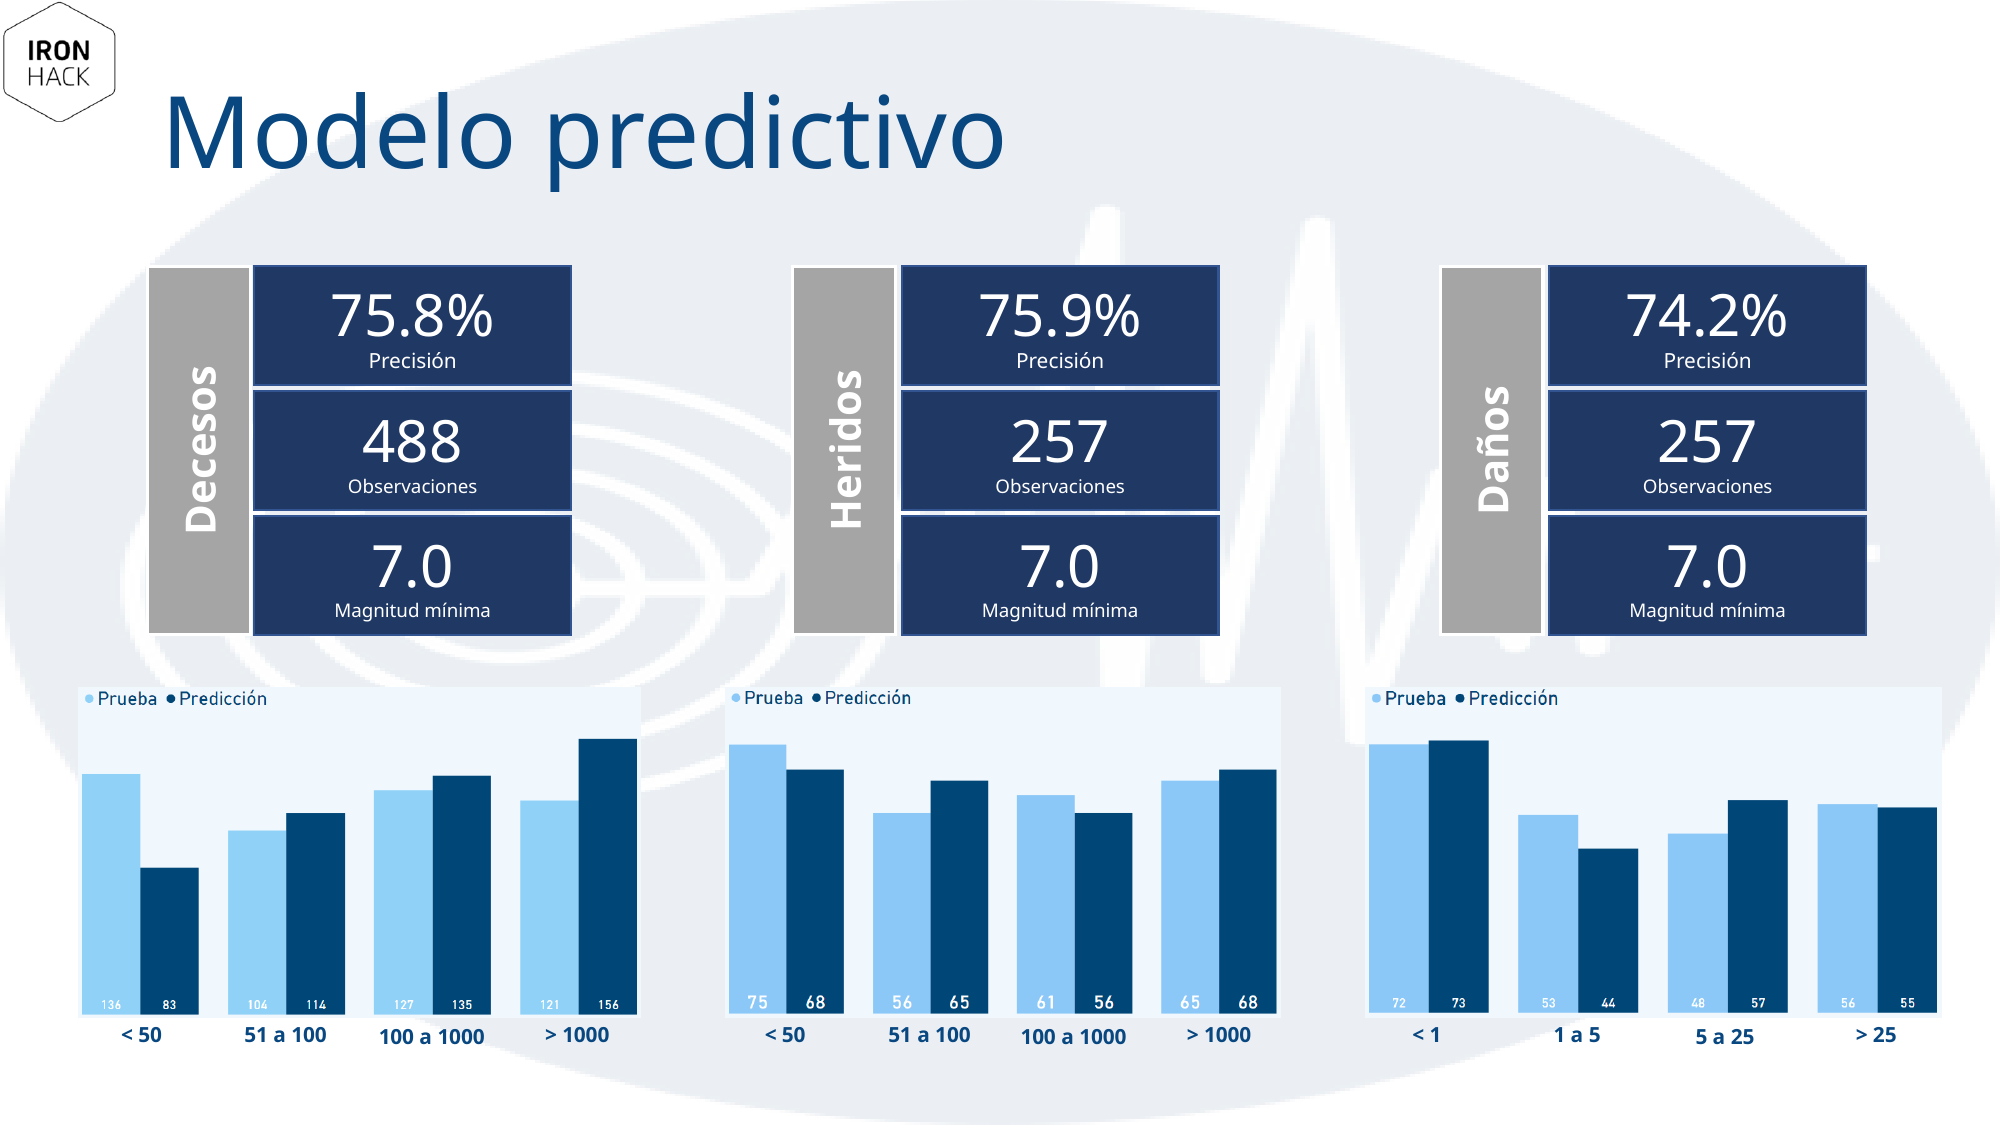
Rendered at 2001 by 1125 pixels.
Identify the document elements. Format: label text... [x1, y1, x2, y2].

picture [0, 0, 118, 125]
text_box Modelo predictivo [146, 68, 1037, 188]
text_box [78, 687, 641, 1054]
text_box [147, 266, 1866, 635]
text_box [725, 687, 1282, 1054]
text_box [1365, 687, 1942, 1054]
